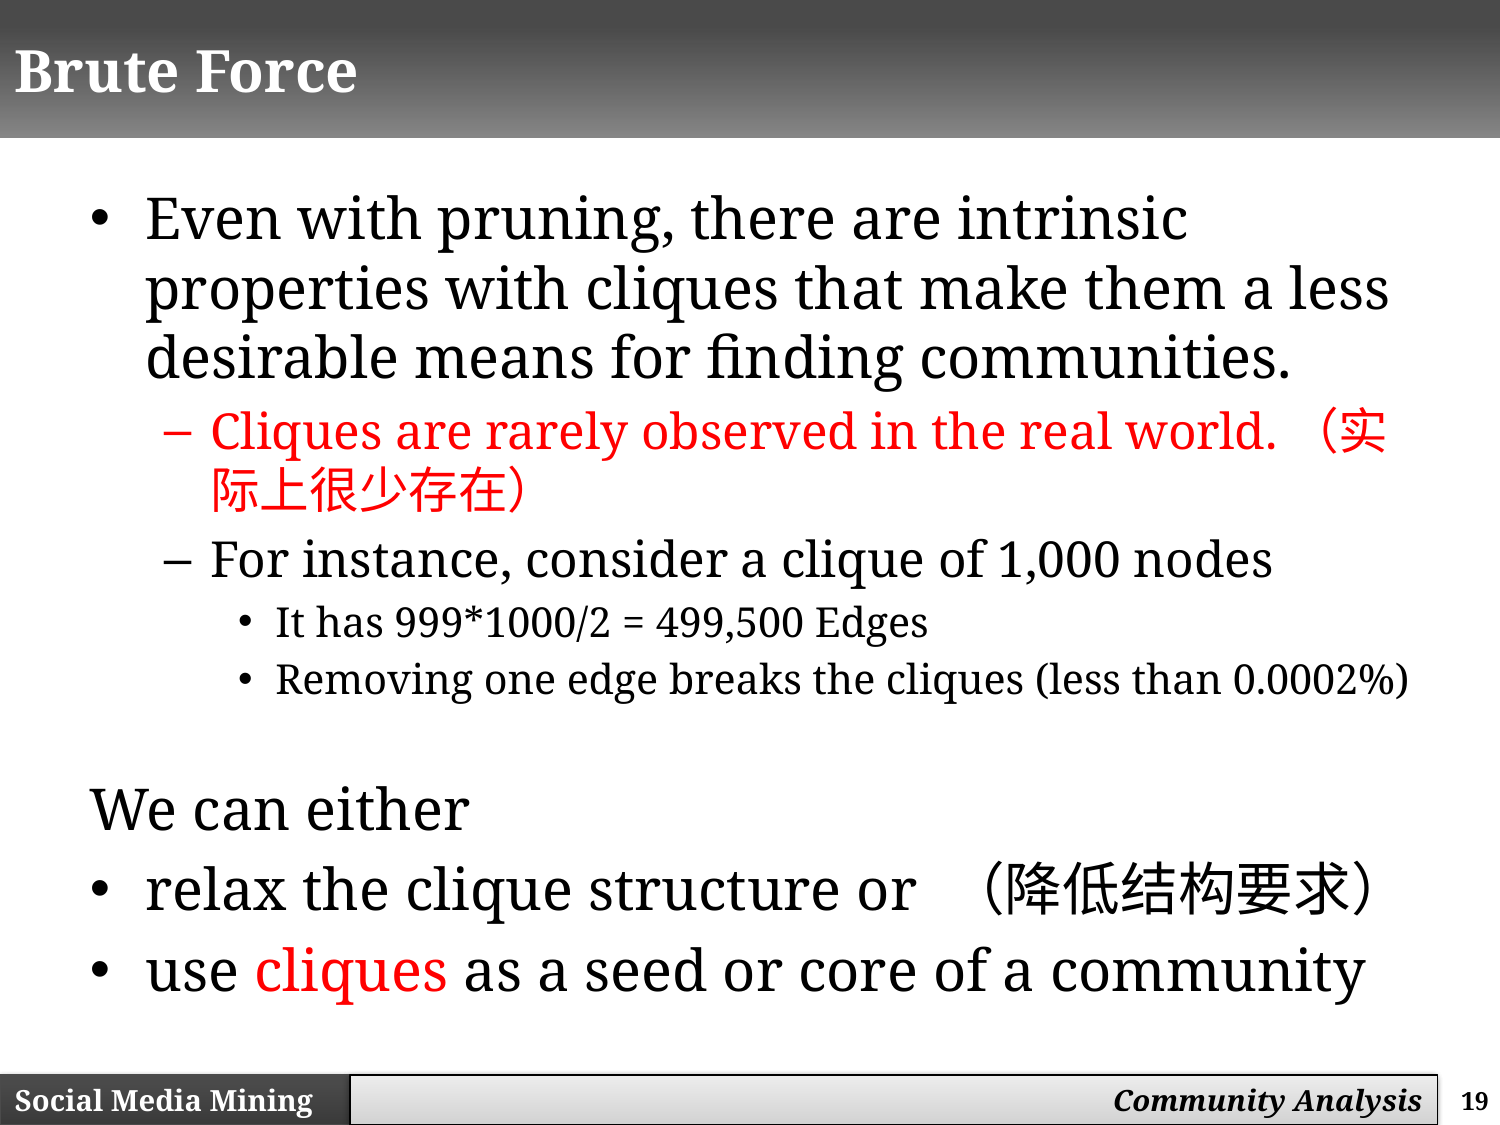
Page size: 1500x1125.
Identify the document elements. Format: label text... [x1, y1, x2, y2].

title Brute Force [0, 0, 1500, 138]
list Even with pruning, there are intrinsic properties with cliques that make them a less desirable means for finding communities. Cliques are rarely observed in the real world.（实际上很少存在） For instance, consider a clique of 1,000 nodes It has 999*1000/2 = 499,500 Edges Removing one edge breaks the cliques (less than 0.0002%) We can either relax the clique structure or （降低结构要求） use cliques as a seed or core of a community [75, 174, 1425, 1048]
